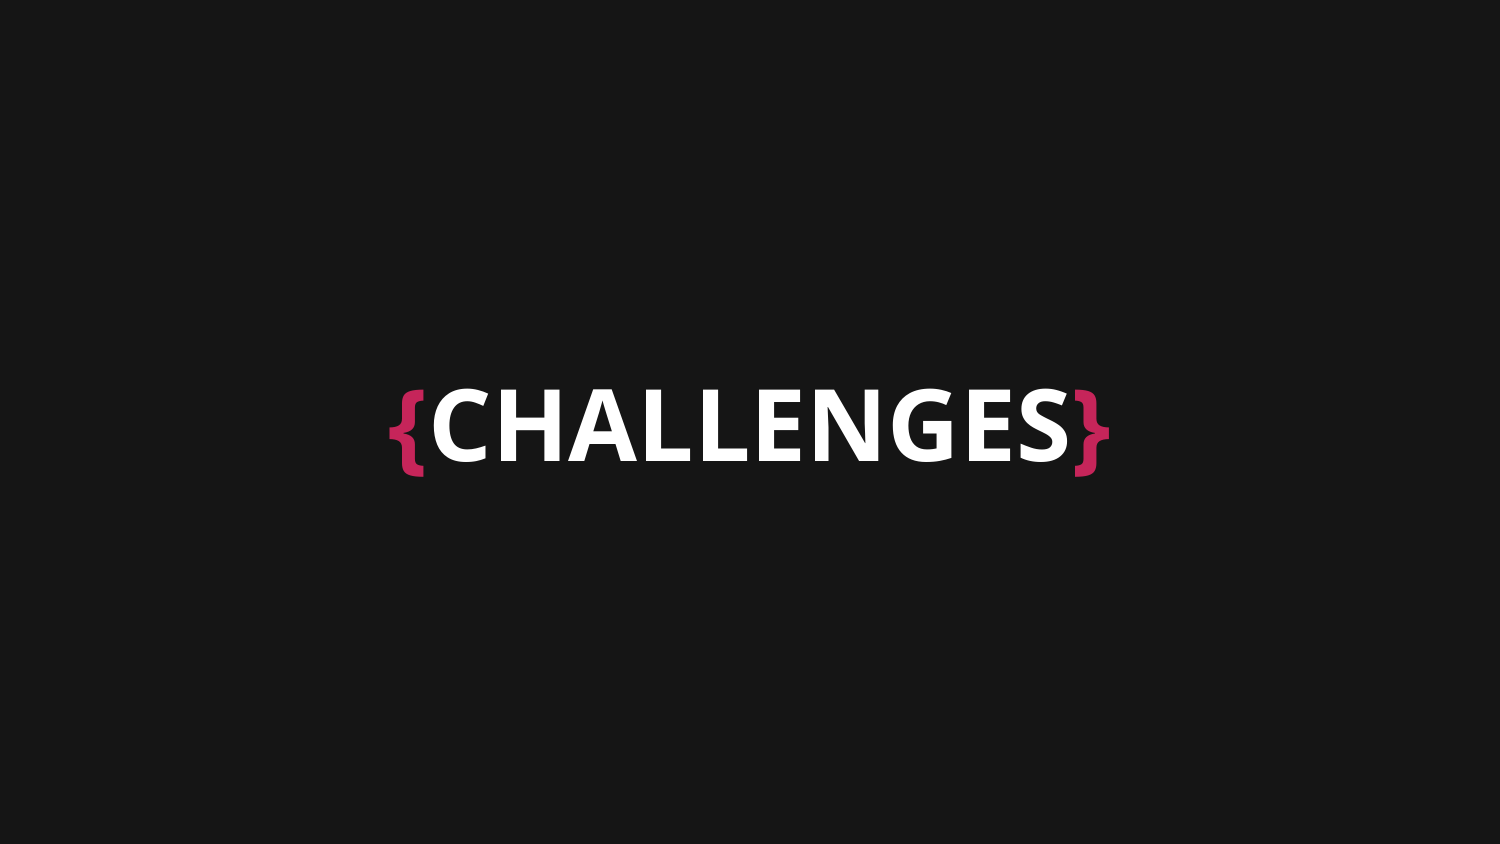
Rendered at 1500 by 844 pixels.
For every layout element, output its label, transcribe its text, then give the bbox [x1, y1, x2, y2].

title {CHALLENGES} [51, 346, 1449, 497]
